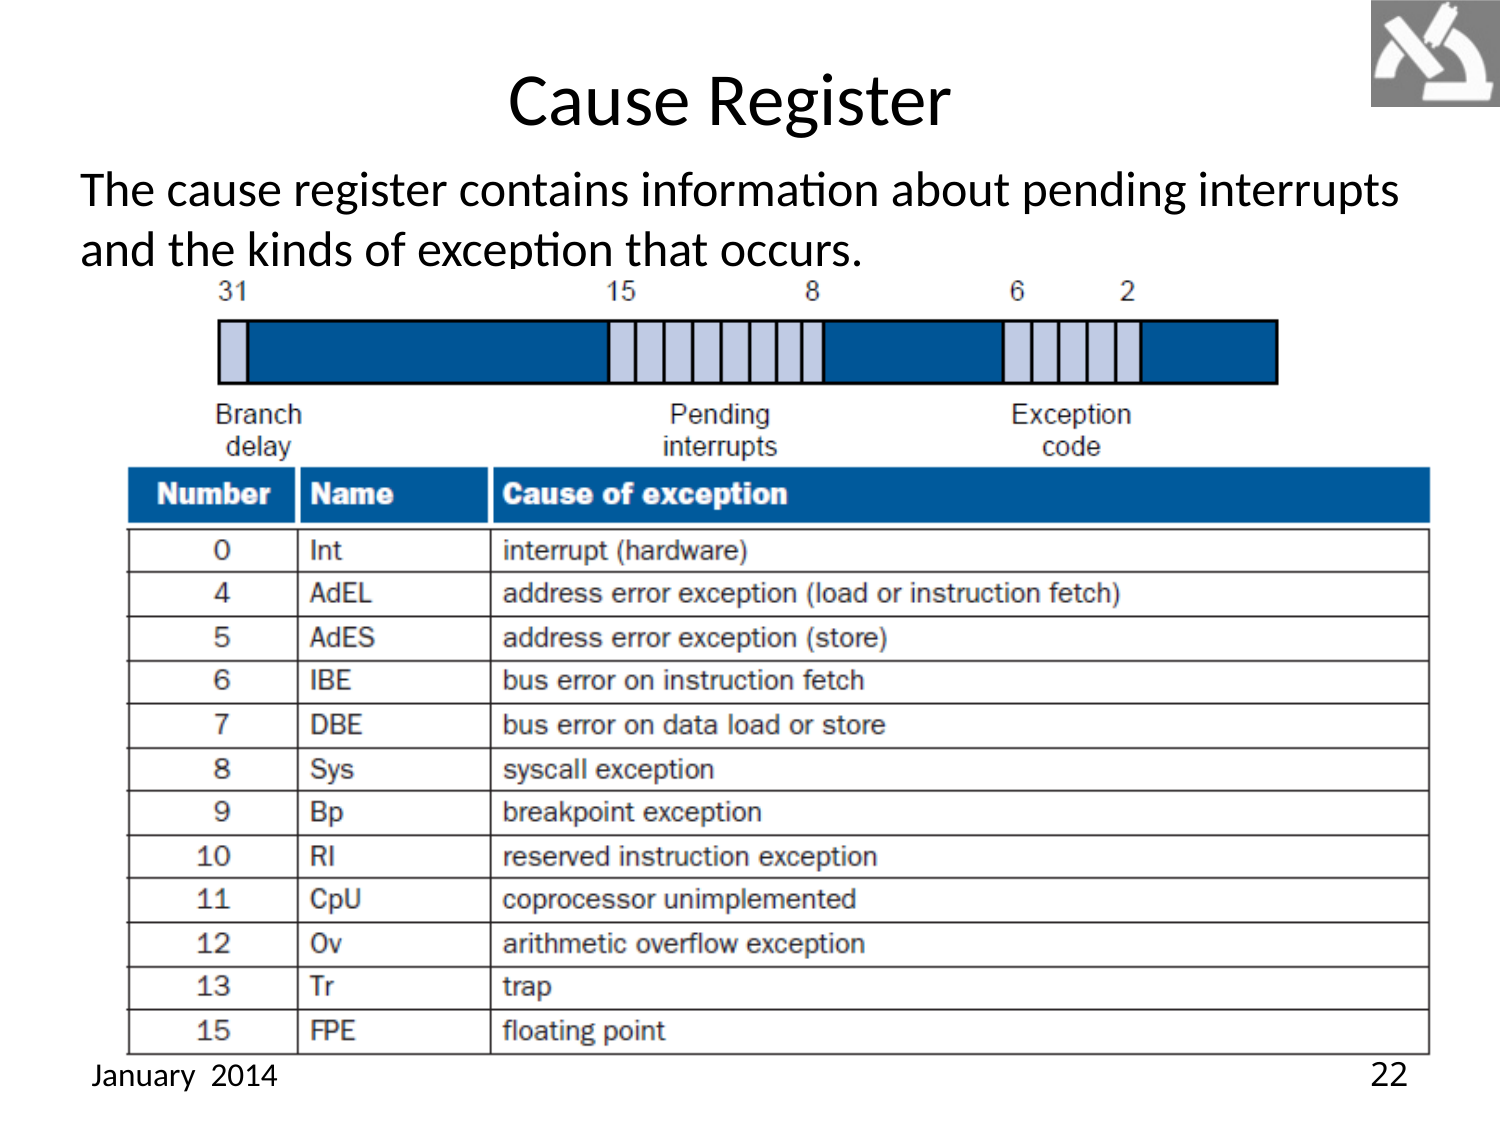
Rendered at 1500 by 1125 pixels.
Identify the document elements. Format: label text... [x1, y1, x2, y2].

list The cause register contains information about pending interrupts and the kinds of exception that occurs. [64, 149, 1424, 291]
title Cause Register [147, 30, 1315, 149]
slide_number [76, 1042, 427, 1103]
picture [123, 269, 1436, 1061]
picture [1371, 0, 1500, 107]
slide_number 22 [1073, 1069, 1424, 1106]
